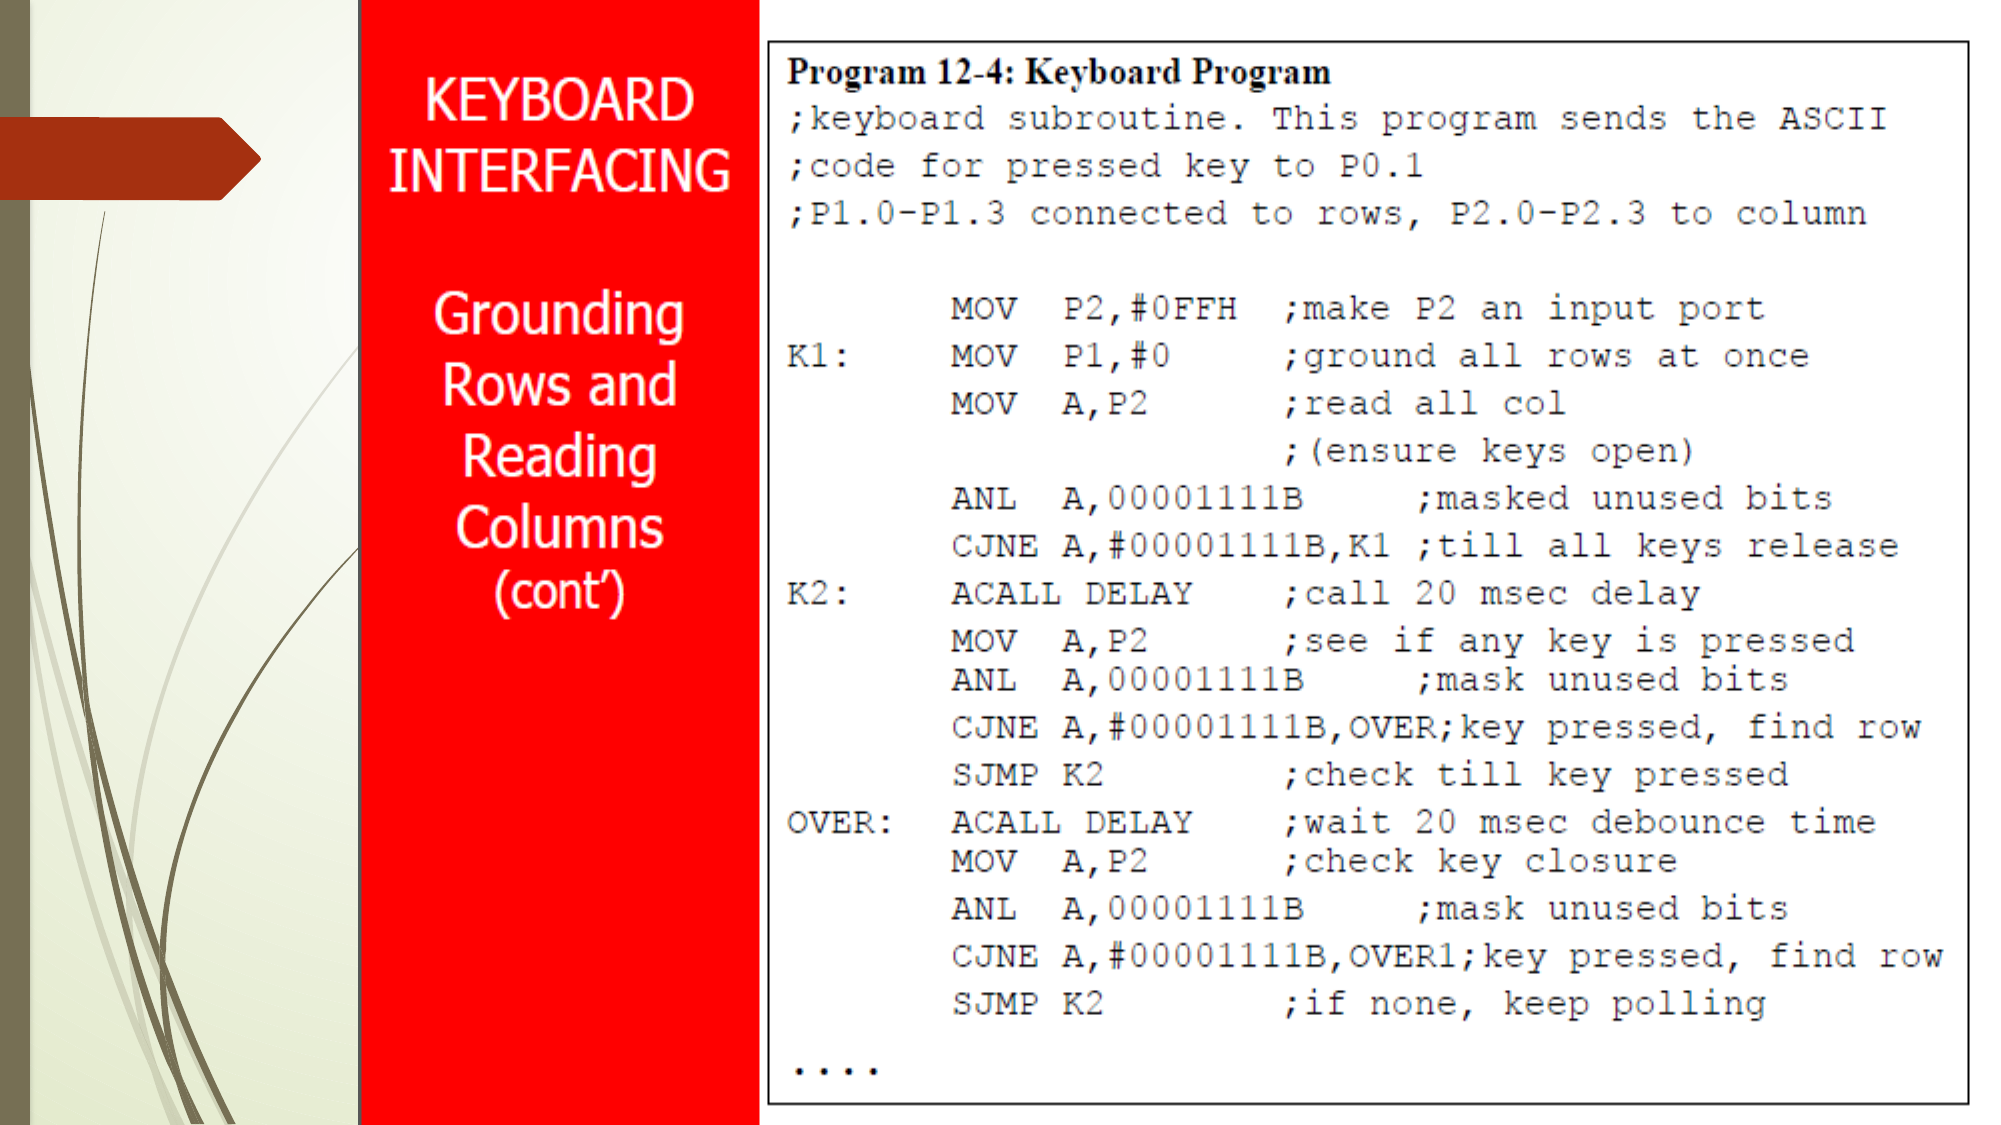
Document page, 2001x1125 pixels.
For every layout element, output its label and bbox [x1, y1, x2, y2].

picture [358, 0, 2000, 1125]
